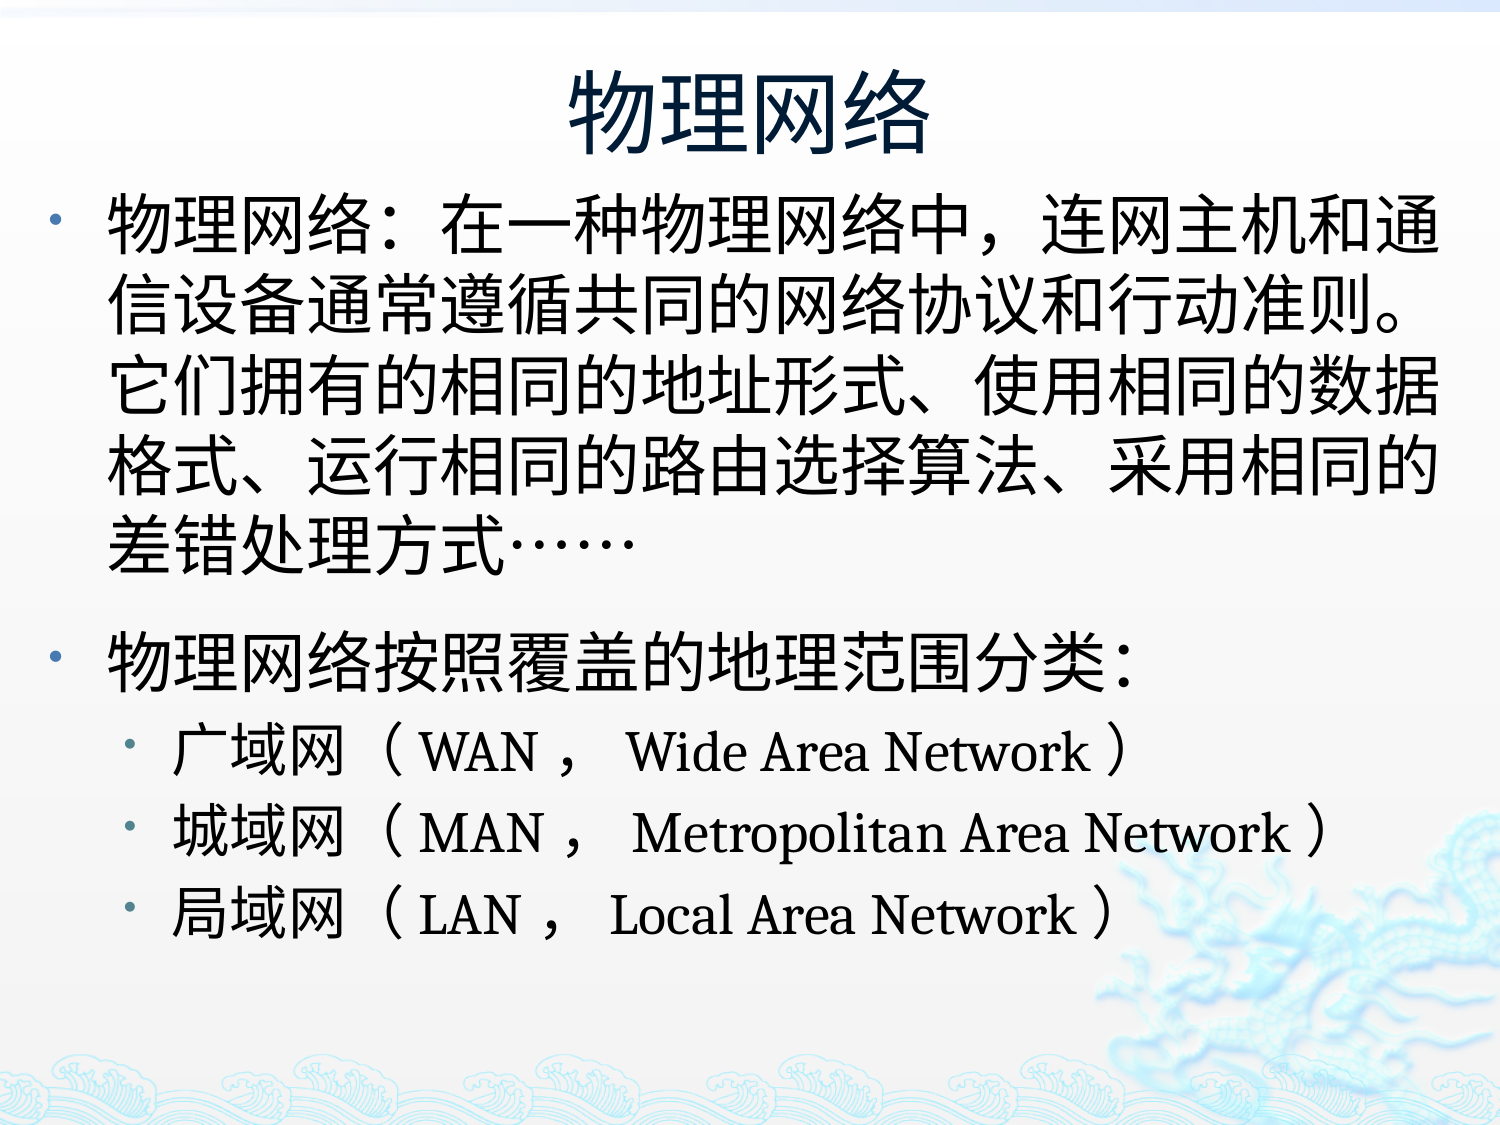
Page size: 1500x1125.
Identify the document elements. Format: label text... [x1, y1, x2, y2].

title 物理网络 [75, 45, 1425, 175]
list 物理网络：在一种物理网络中，连网主机和通信设备通常遵循共同的网络协议和行动准则。它们拥有的相同的地址形式、使用相同的数据格式、运行相同的路由选择算法、采用相同的差错处理方式…… 物理网络按照覆盖的地理范围分类： 广域网（WAN，Wide Area Network） 城域网（MAN，Metropolitan Area Network） 局域网（LAN，Local Area Network） [35, 175, 1465, 1090]
